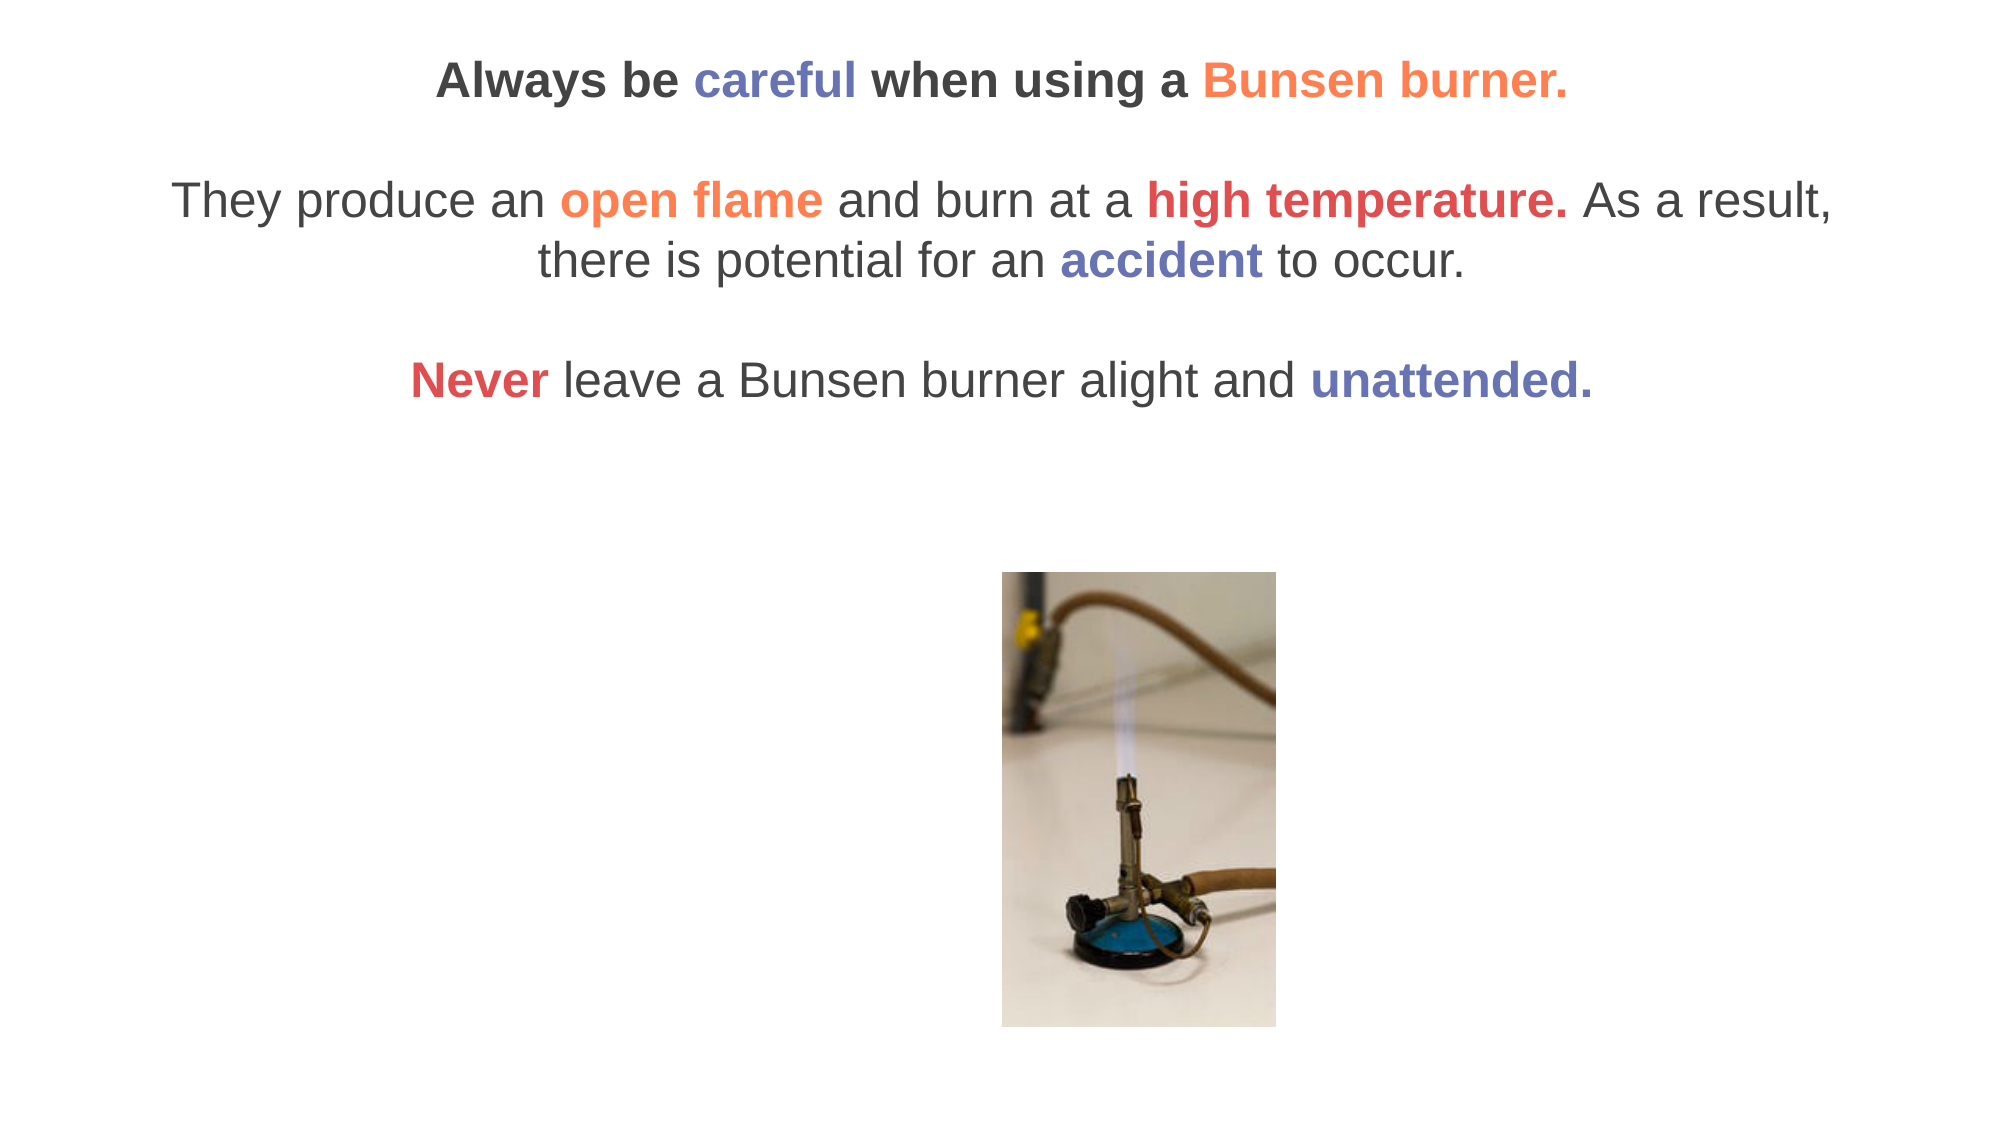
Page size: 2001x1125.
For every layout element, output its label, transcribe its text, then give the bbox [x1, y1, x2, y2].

picture [1002, 572, 1276, 1027]
text_box Always be careful when using a Bunsen burner. They produce an open flame and burn at a high temperature. As a result, there is potential for an accident to occur. Never leave a Bunsen burner alight and unattended. [108, 39, 1896, 475]
